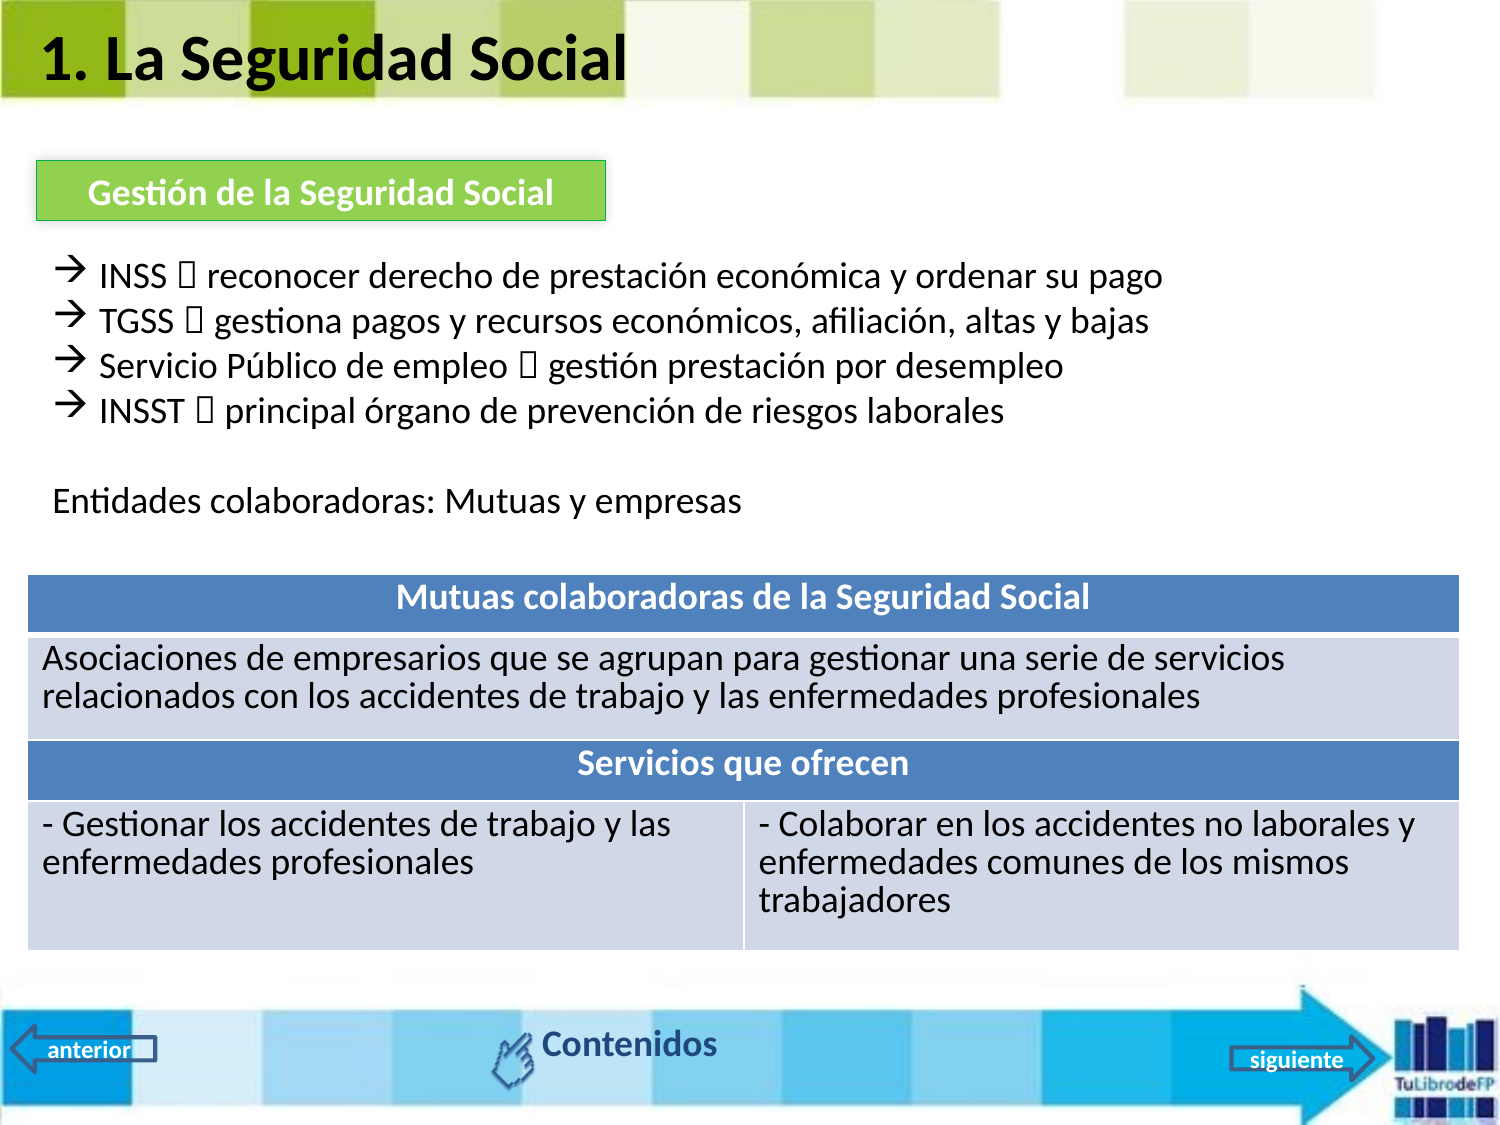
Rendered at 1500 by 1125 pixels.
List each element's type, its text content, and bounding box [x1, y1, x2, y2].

text_box Contenidos [527, 1011, 744, 1072]
text_box siguiente [1229, 1034, 1376, 1083]
table_cell Asociaciones de empresarios que se agrupan para gestionar una serie de servicios relacionados con los accidentes de trabajo y las enfermedades profesionales [28, 638, 1459, 739]
text_box anterior [9, 1023, 158, 1074]
table_cell Servicios que ofrecen [28, 741, 1459, 800]
picture [0, 0, 1500, 1125]
text_box Gestión de la Seguridad Social [36, 160, 606, 221]
table_header Mutuas colaboradoras de la Seguridad Social [28, 575, 1459, 632]
text_box 1. La Seguridad Social [24, 6, 1375, 102]
table_cell - Colaborar en los accidentes no laborales y enfermedades comunes de los mismos trabajadores [745, 802, 1459, 950]
table_cell - Gestionar los accidentes de trabajo y las enfermedades profesionales [28, 802, 743, 950]
text_box INSS  reconocer derecho de prestación económica y ordenar su pago TGSS  gestiona pagos y recursos económicos, afiliación, altas y bajas Servicio Público de empleo  gestión prestación por desempleo INSST  principal órgano de prevención de riesgos laborales Entidades colaboradoras: Mutuas y empresas [37, 243, 1471, 529]
